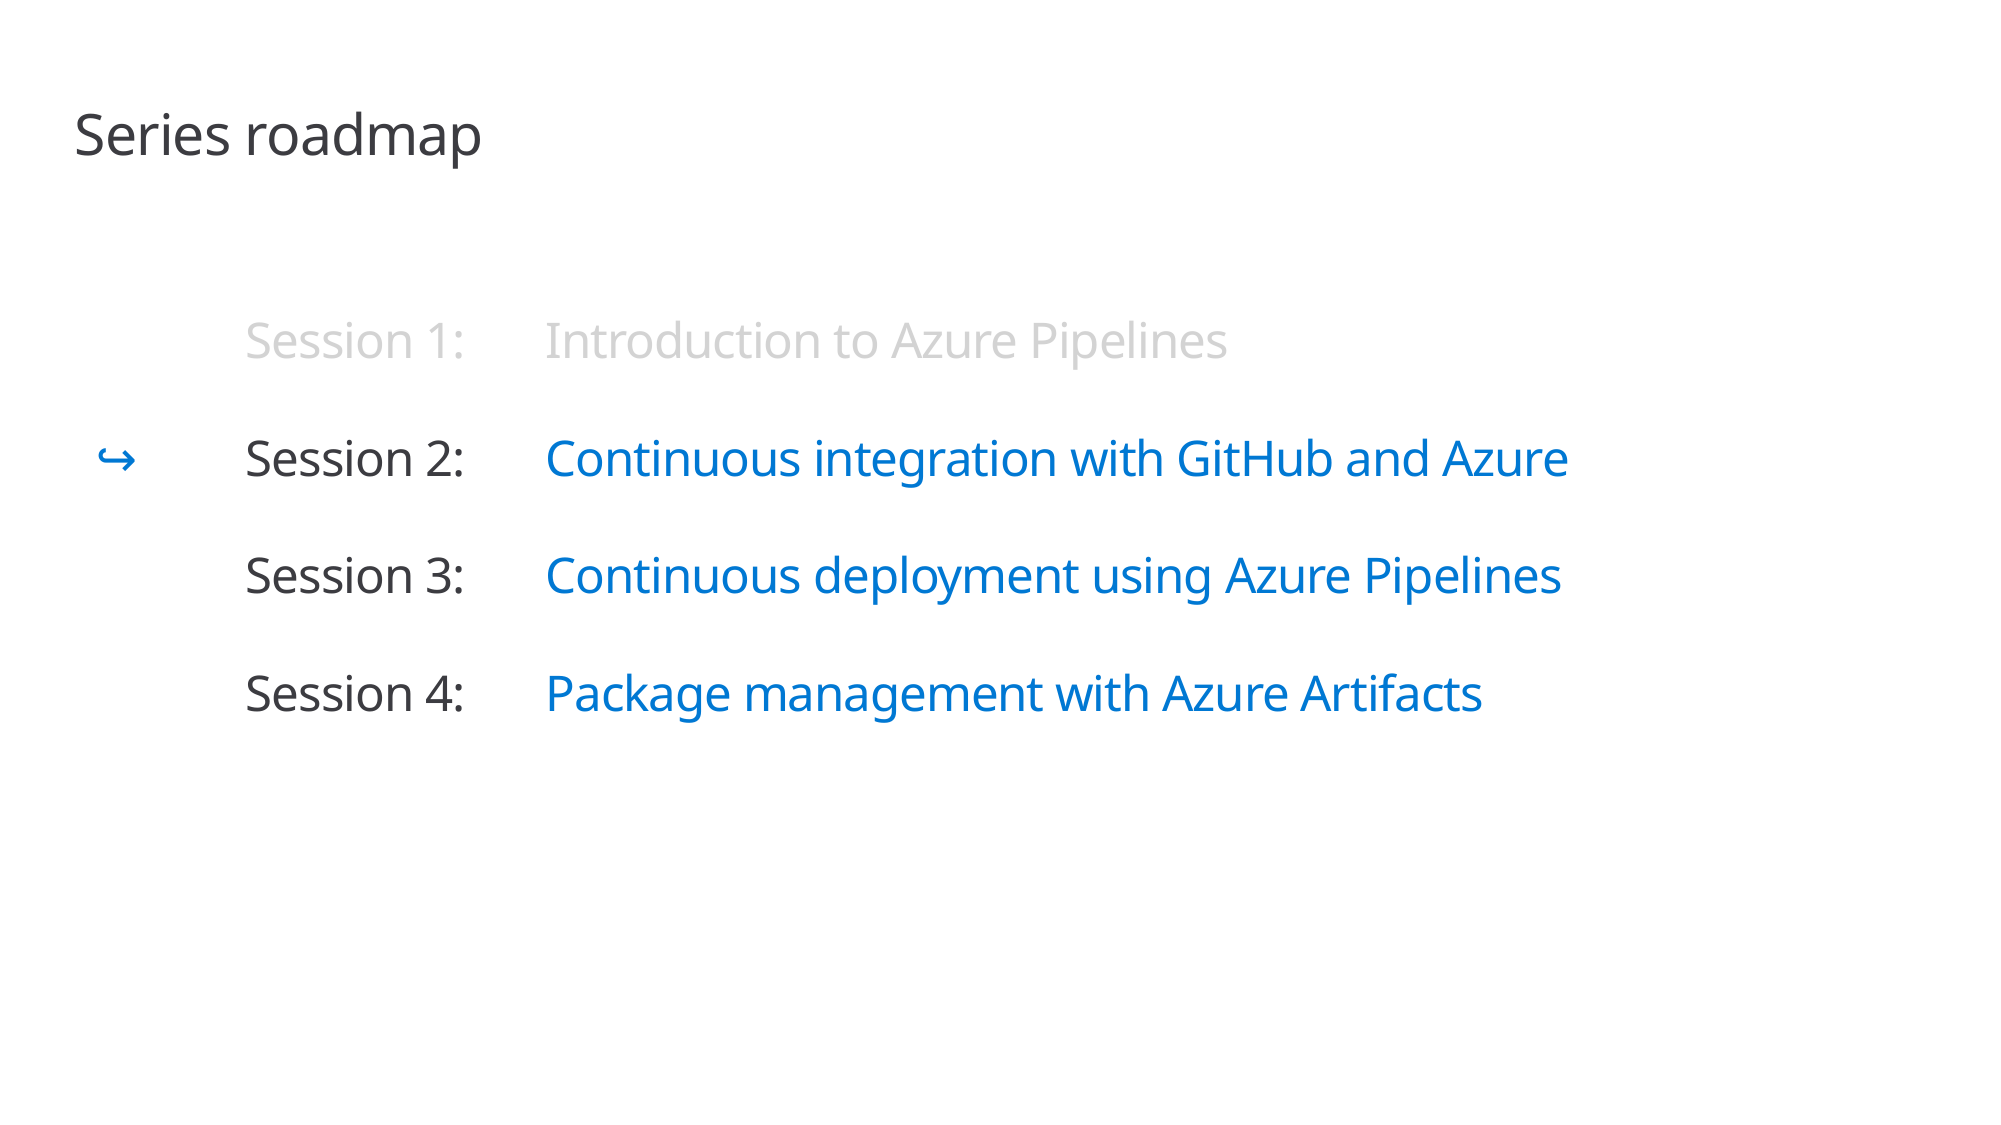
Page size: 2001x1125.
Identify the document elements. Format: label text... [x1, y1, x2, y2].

list Session 1: Introduction to Azure Pipelines ↪️ Session 2: Continuous integration with GitHub and Azure Session 3: Continuous deployment using Azure Pipelines Session 4: Package management with Azure Artifacts [95, 235, 1904, 723]
title Series roadmap [74, 91, 1930, 225]
